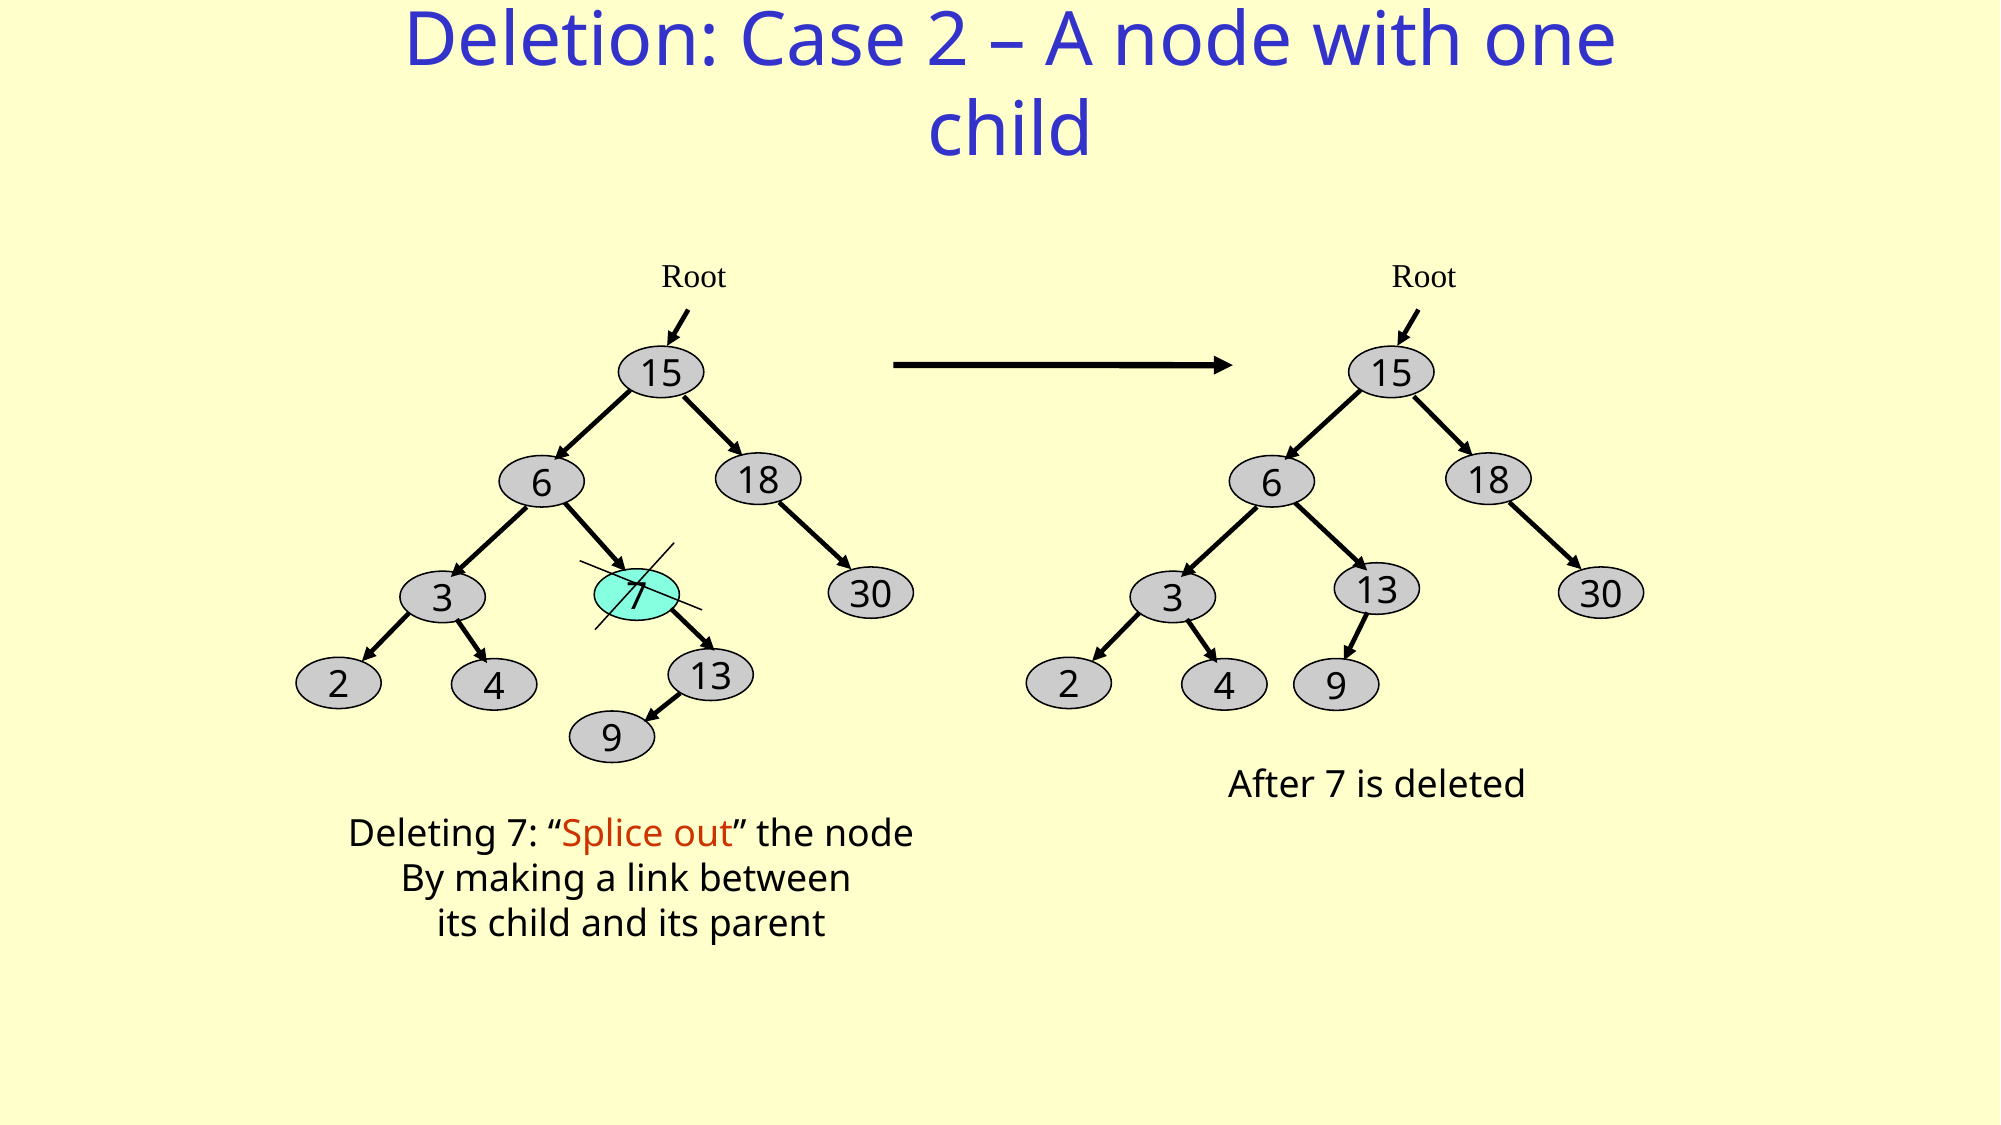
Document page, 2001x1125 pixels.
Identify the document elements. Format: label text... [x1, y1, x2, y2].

text_box 18 [715, 452, 801, 505]
text_box [667, 309, 689, 346]
text_box [450, 506, 527, 578]
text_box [1026, 246, 1644, 814]
text_box 30 [828, 566, 914, 619]
text_box [670, 608, 715, 651]
text_box Root [646, 246, 742, 301]
text_box [644, 693, 681, 722]
text_box Deleting 7: “Splice out” the node By making a link between its child and its parent [332, 802, 930, 952]
title Deletion: Case 2 – A node with one child [295, 23, 1727, 138]
text_box 6 [499, 455, 585, 508]
text_box 13 [668, 648, 754, 701]
text_box [456, 619, 487, 664]
text_box 9 [569, 710, 655, 763]
text_box [361, 612, 410, 662]
text_box 4 [451, 658, 537, 711]
text_box [683, 396, 743, 456]
text_box 2 [296, 657, 382, 709]
text_box [554, 389, 631, 460]
text_box 7 [594, 568, 680, 621]
text_box [564, 502, 626, 572]
text_box 15 [618, 346, 704, 398]
text_box 3 [399, 571, 486, 623]
text_box [779, 502, 852, 570]
